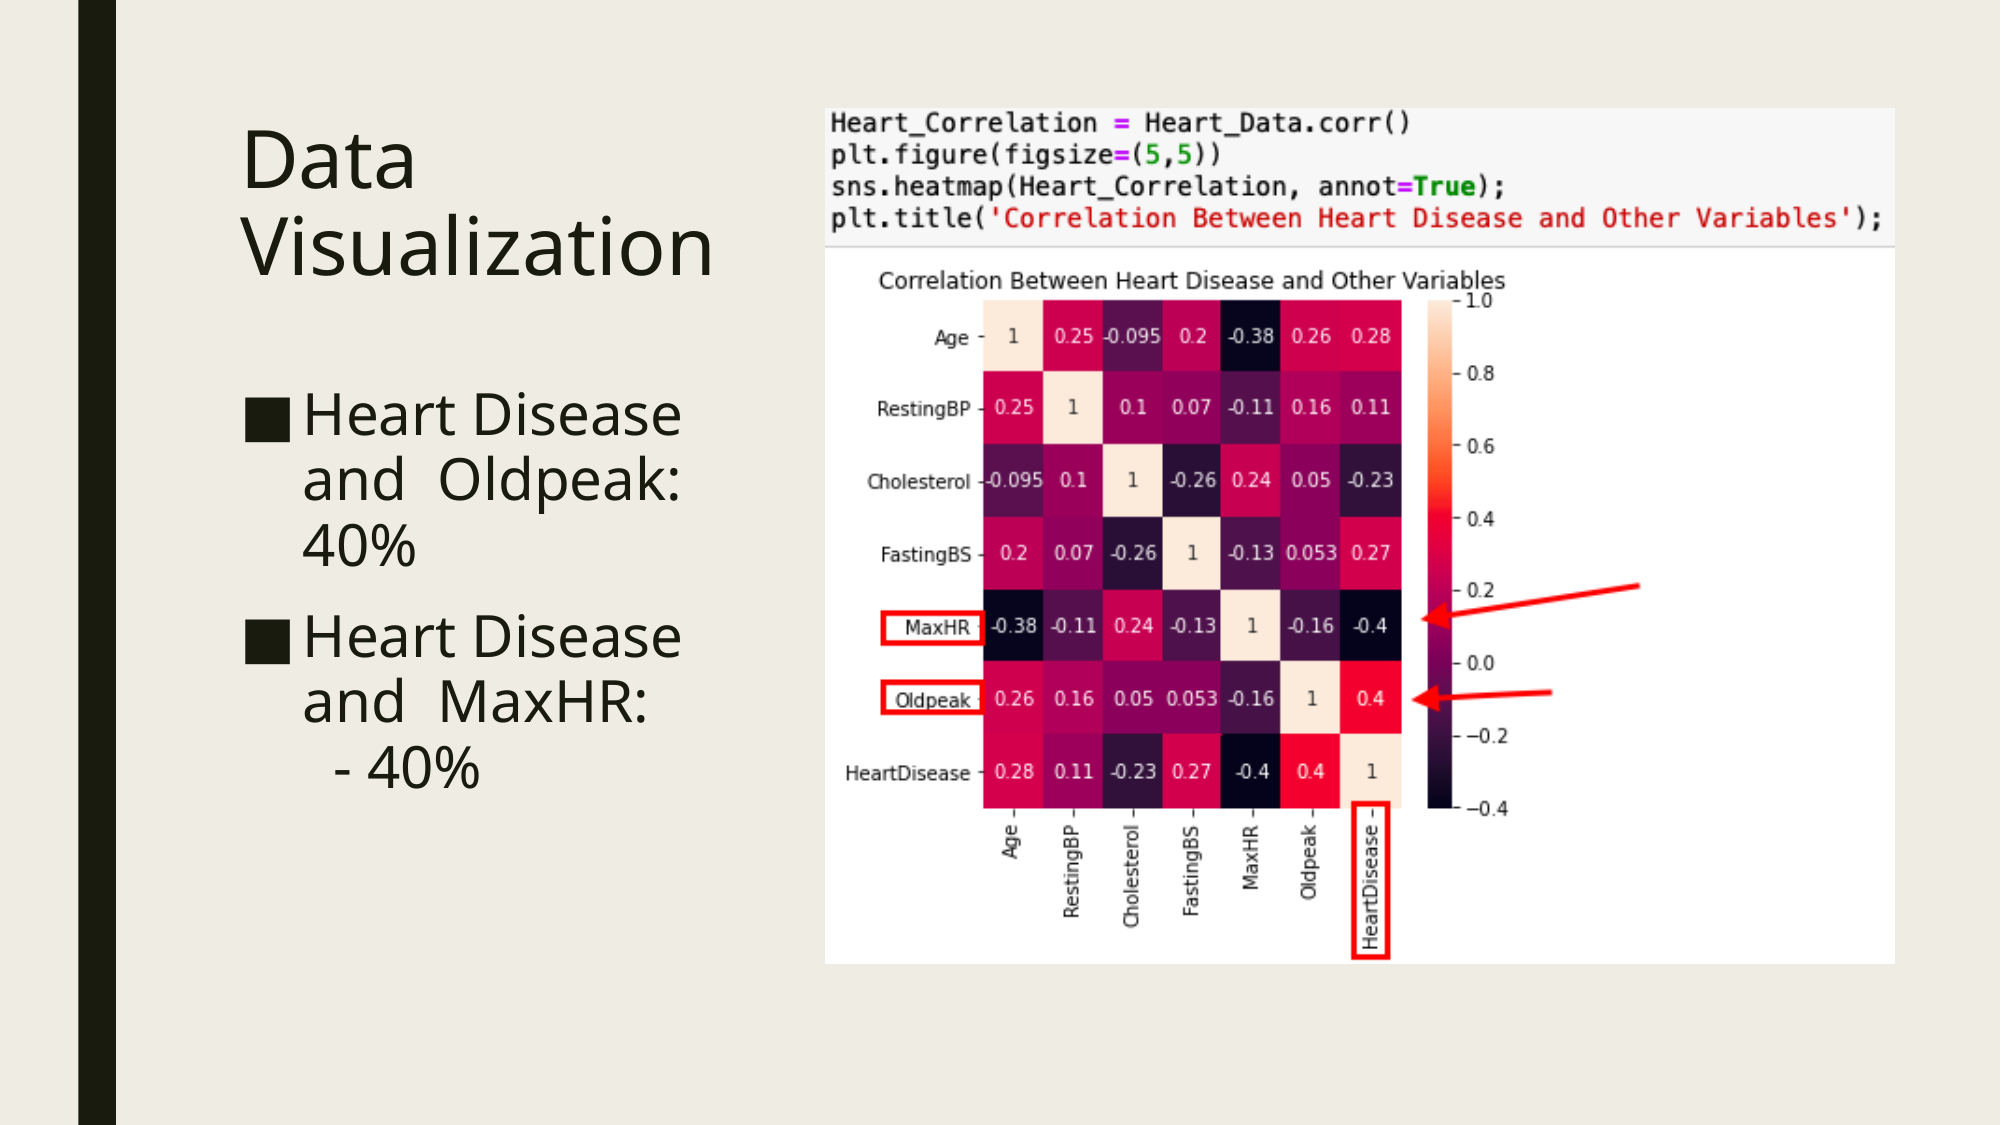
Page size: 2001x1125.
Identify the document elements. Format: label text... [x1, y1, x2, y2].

picture [825, 108, 1895, 964]
title Data Visualization [225, 112, 764, 357]
list Heart Disease and Oldpeak: 40% Heart Disease and MaxHR: - 40% [225, 375, 764, 963]
